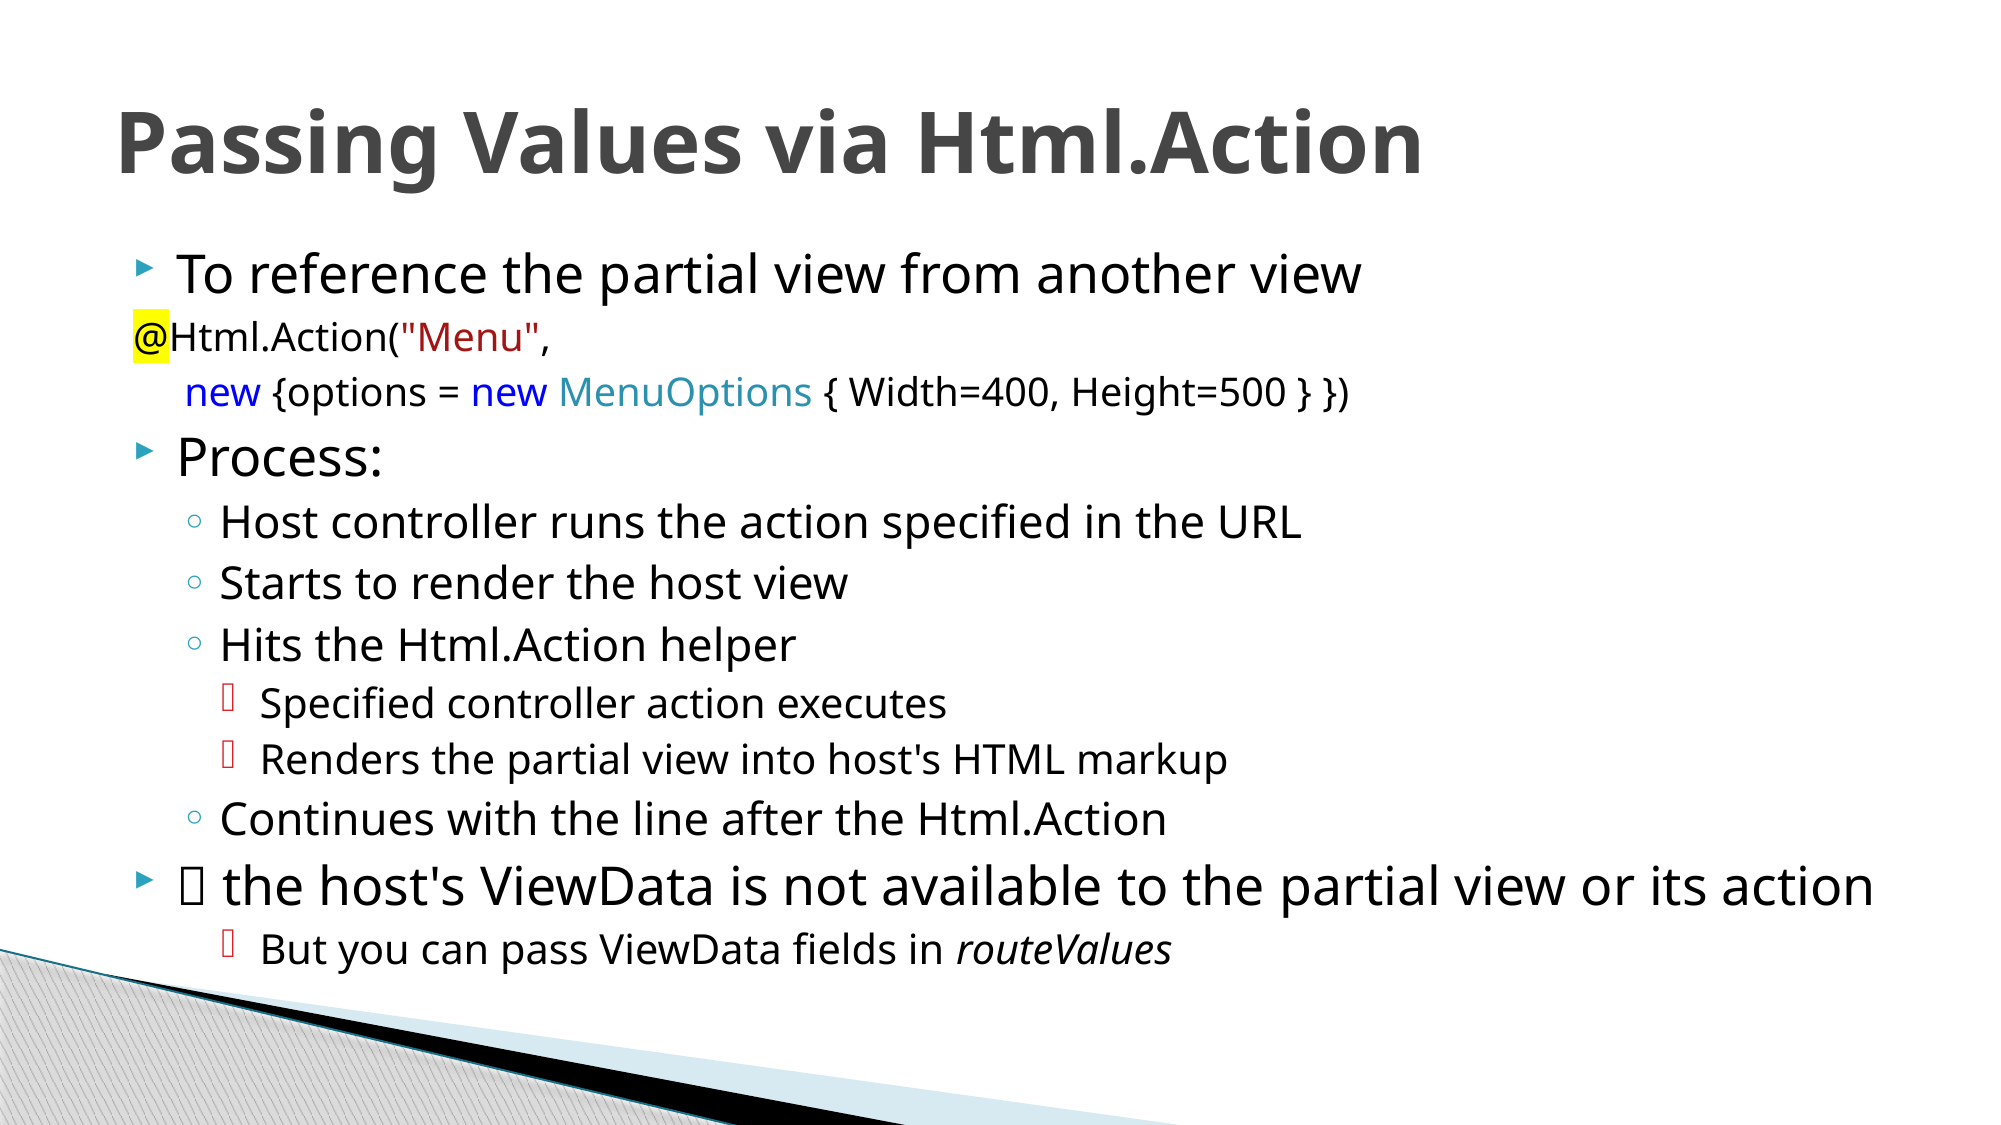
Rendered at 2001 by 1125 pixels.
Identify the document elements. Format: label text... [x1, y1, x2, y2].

list To reference the partial view from another view @Html.Action("Menu", new {options = new MenuOptions { Width=400, Height=500 } }) Process: Host controller runs the action specified in the URL Starts to render the host view Hits the Html.Action helper Specified controller action executes Renders the partial view into host's HTML markup Continues with the line after the Html.Action  the host's ViewData is not available to the partial view or its action But you can pass ViewData fields in routeValues [99, 232, 1953, 992]
title Passing Values via Html.Action [99, 45, 1900, 233]
